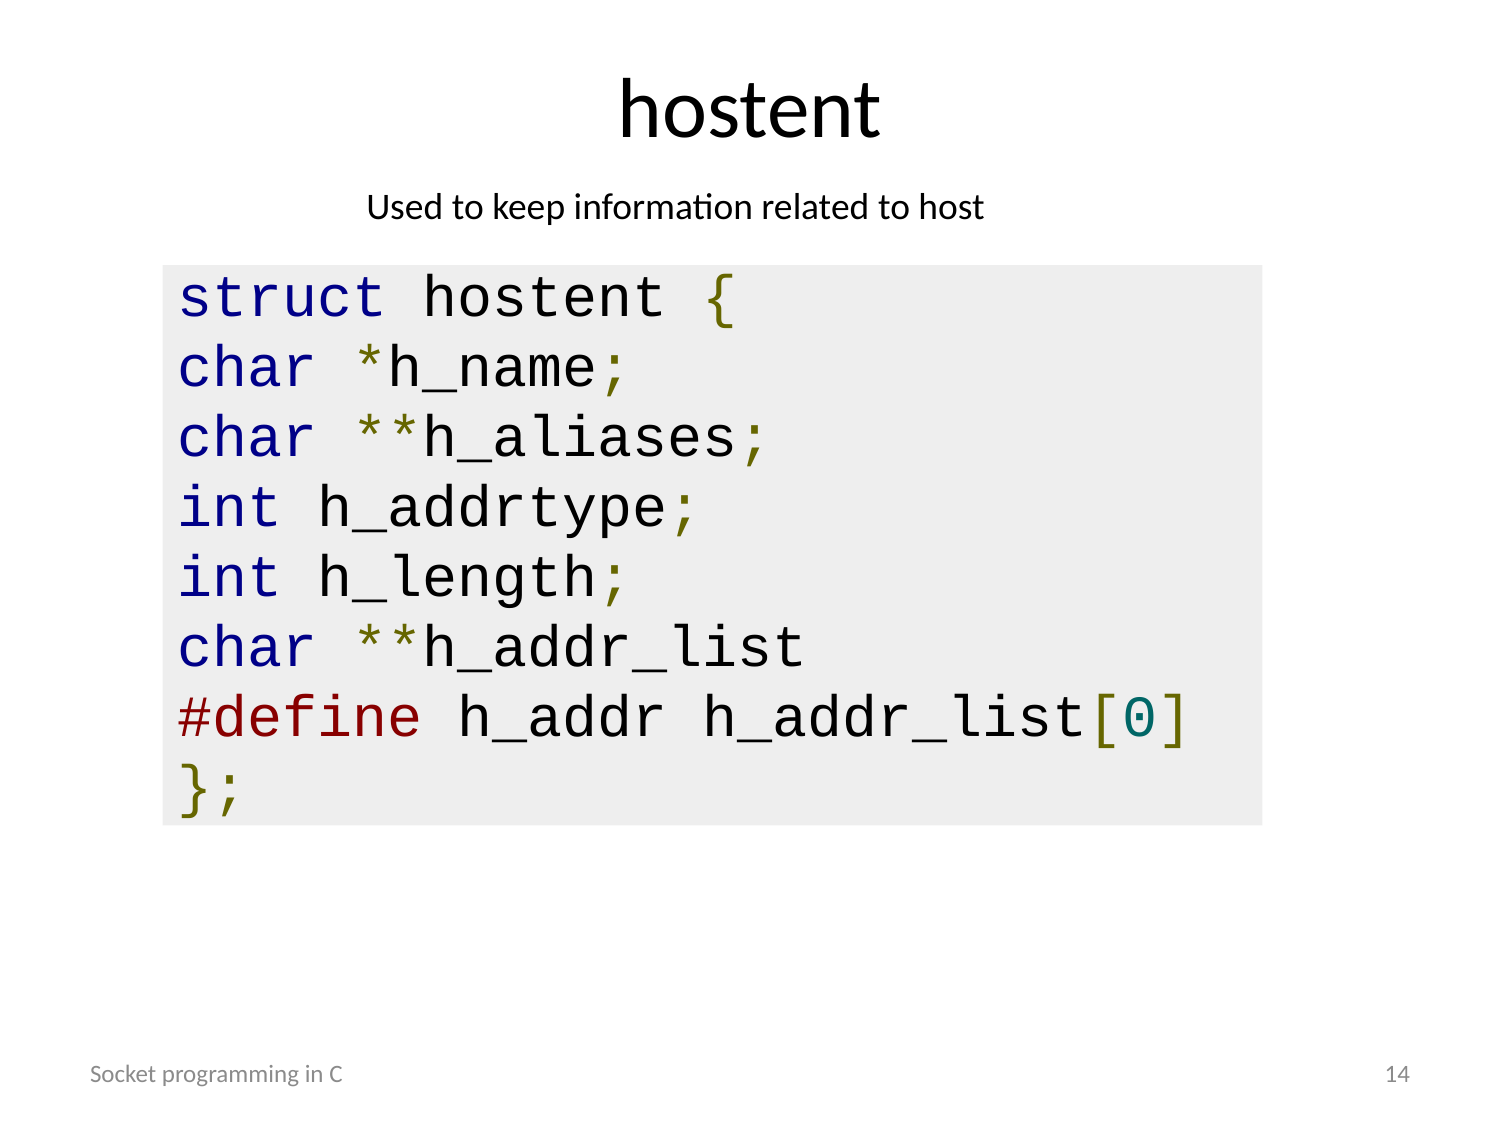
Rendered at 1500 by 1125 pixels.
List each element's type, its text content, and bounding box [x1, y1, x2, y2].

text_box struct hostent { char *h_name; char **h_aliases; int h_addrtype; int h_length; char **h_addr_list #define h_addr h_addr_list[0] }; [162, 265, 1263, 826]
slide_number Socket programming in C [75, 1042, 425, 1103]
slide_number 14 [1074, 1042, 1425, 1103]
title hostent [75, 45, 1425, 163]
text_box Used to keep information related to host [351, 174, 1001, 235]
